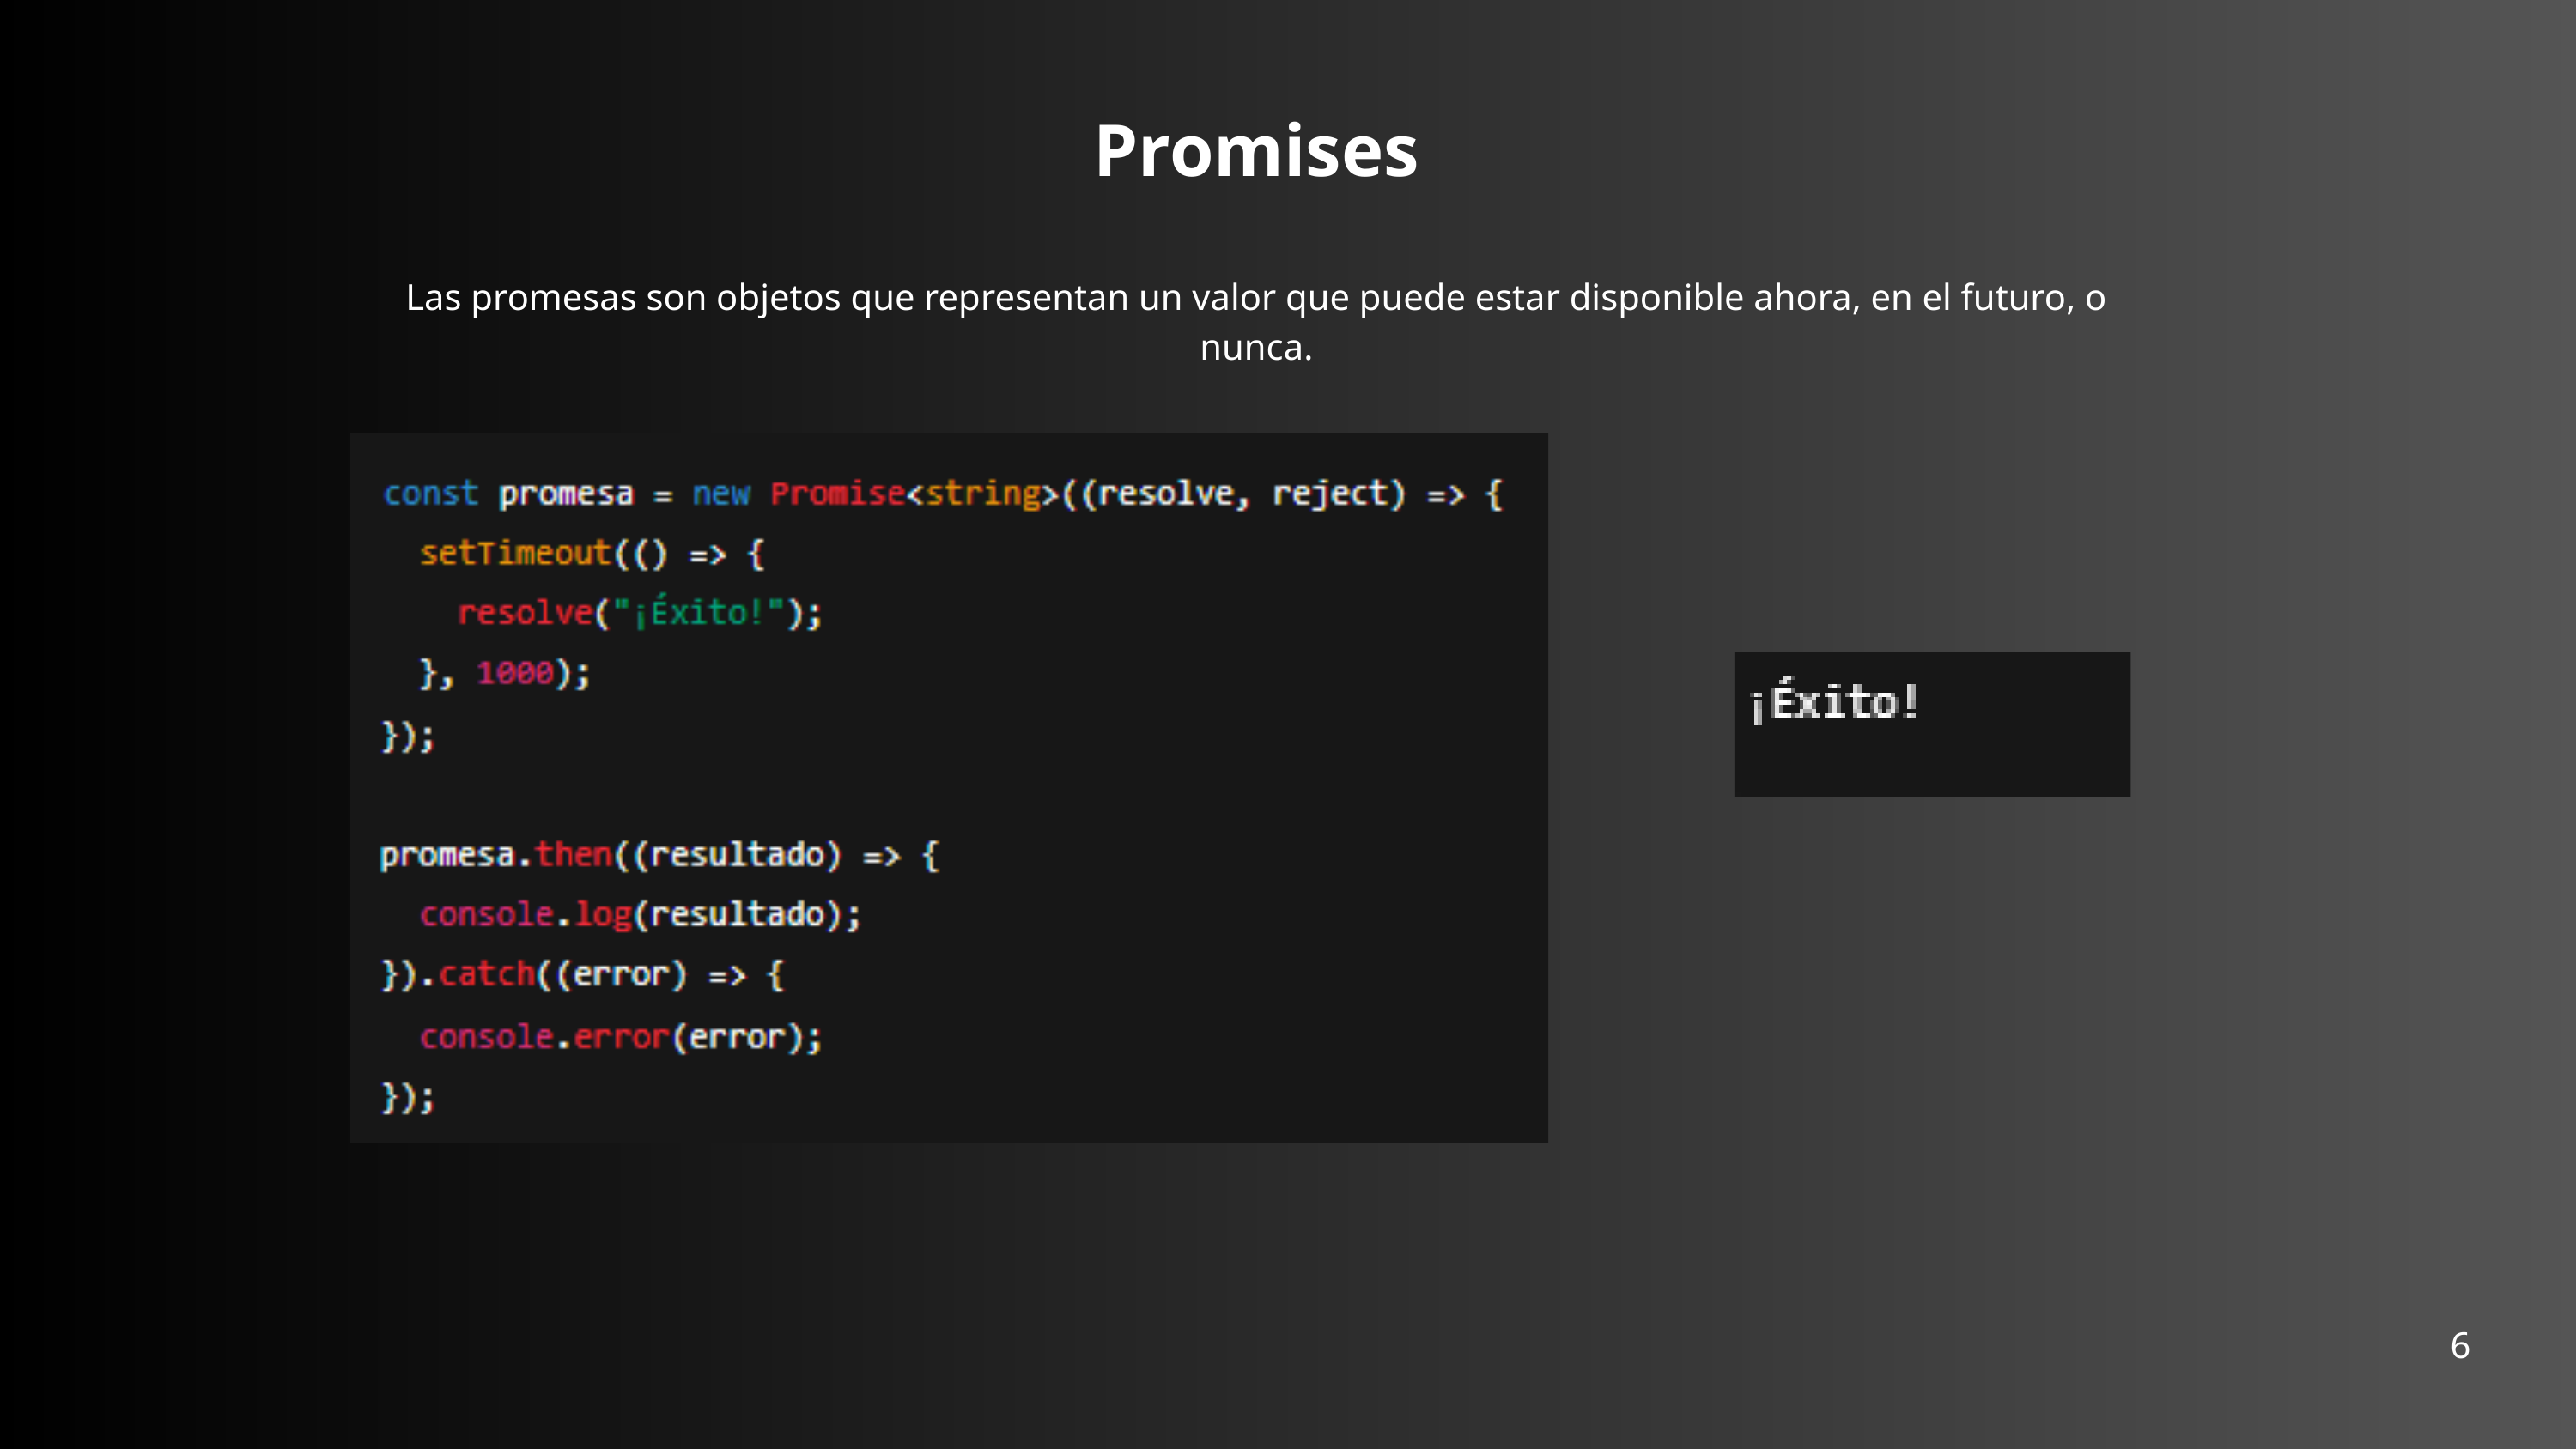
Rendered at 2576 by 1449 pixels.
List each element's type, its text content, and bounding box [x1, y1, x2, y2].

text_box [349, 433, 1549, 1143]
text_box 6 [2450, 1315, 2471, 1367]
text_box Las promesas son objetos que representan un valor que puede estar disponible ahora, en el futuro, o nunca. [349, 267, 2163, 367]
text_box Promises [1092, 90, 1420, 191]
text_box [1734, 652, 2131, 797]
